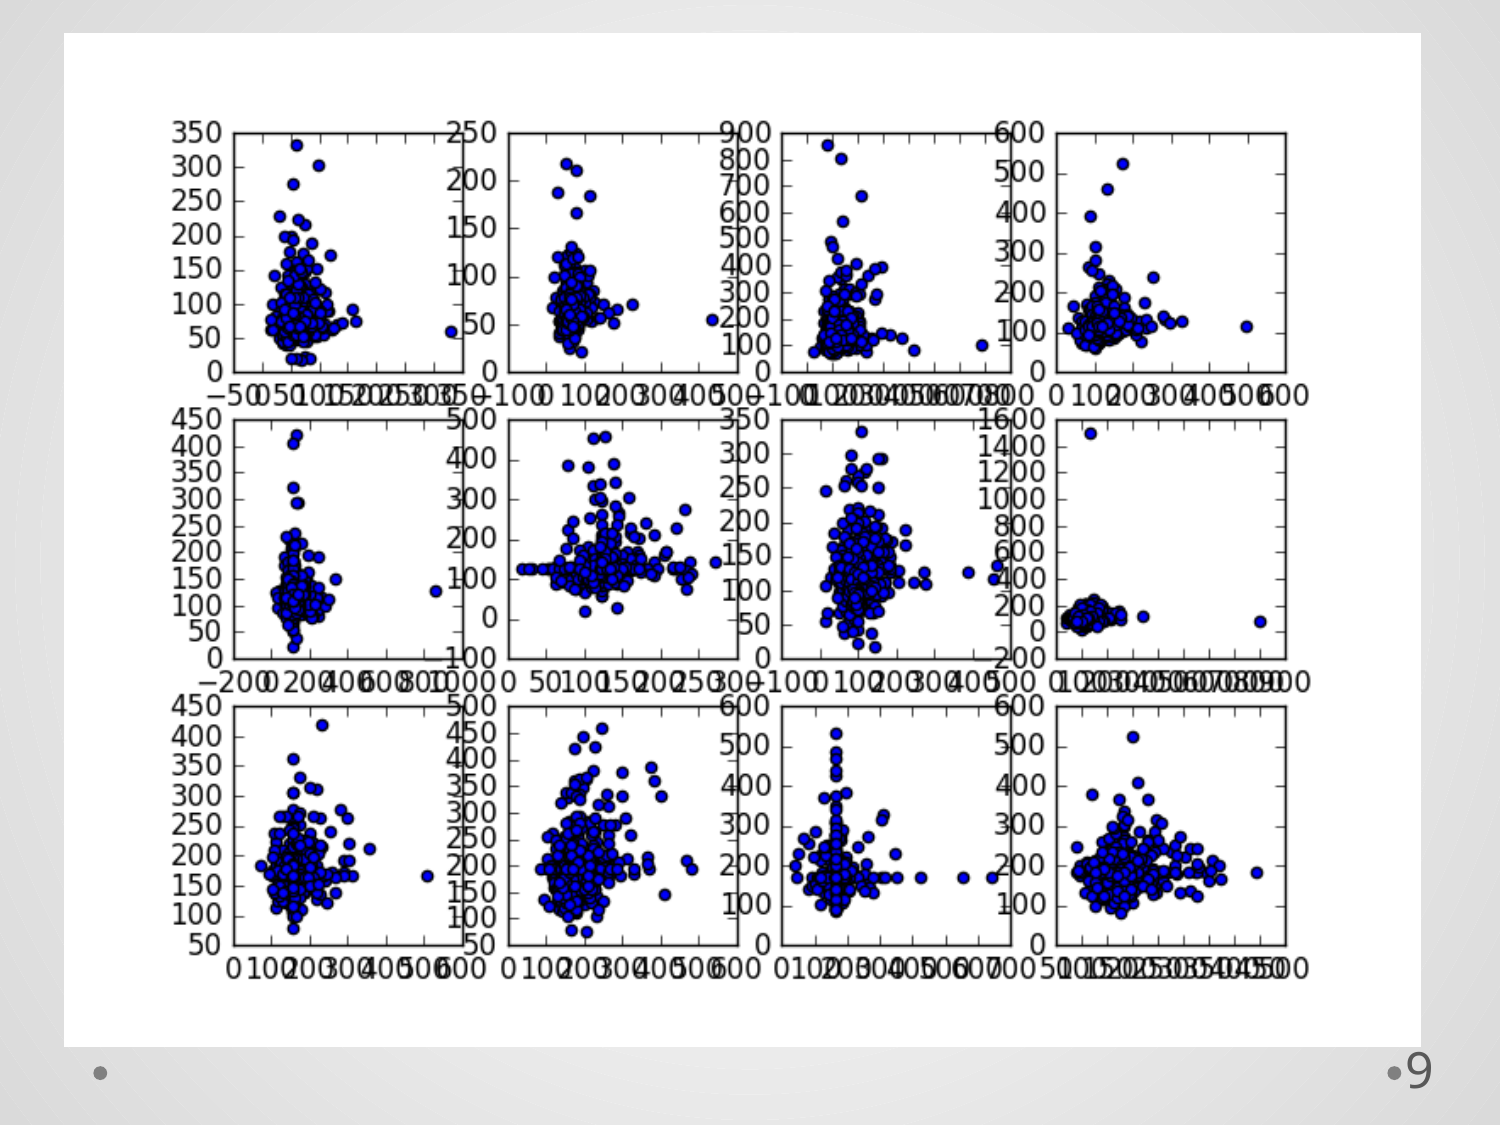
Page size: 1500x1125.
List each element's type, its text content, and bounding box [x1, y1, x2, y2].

picture [64, 32, 1422, 1047]
slide_number 9 [1401, 1042, 1494, 1103]
